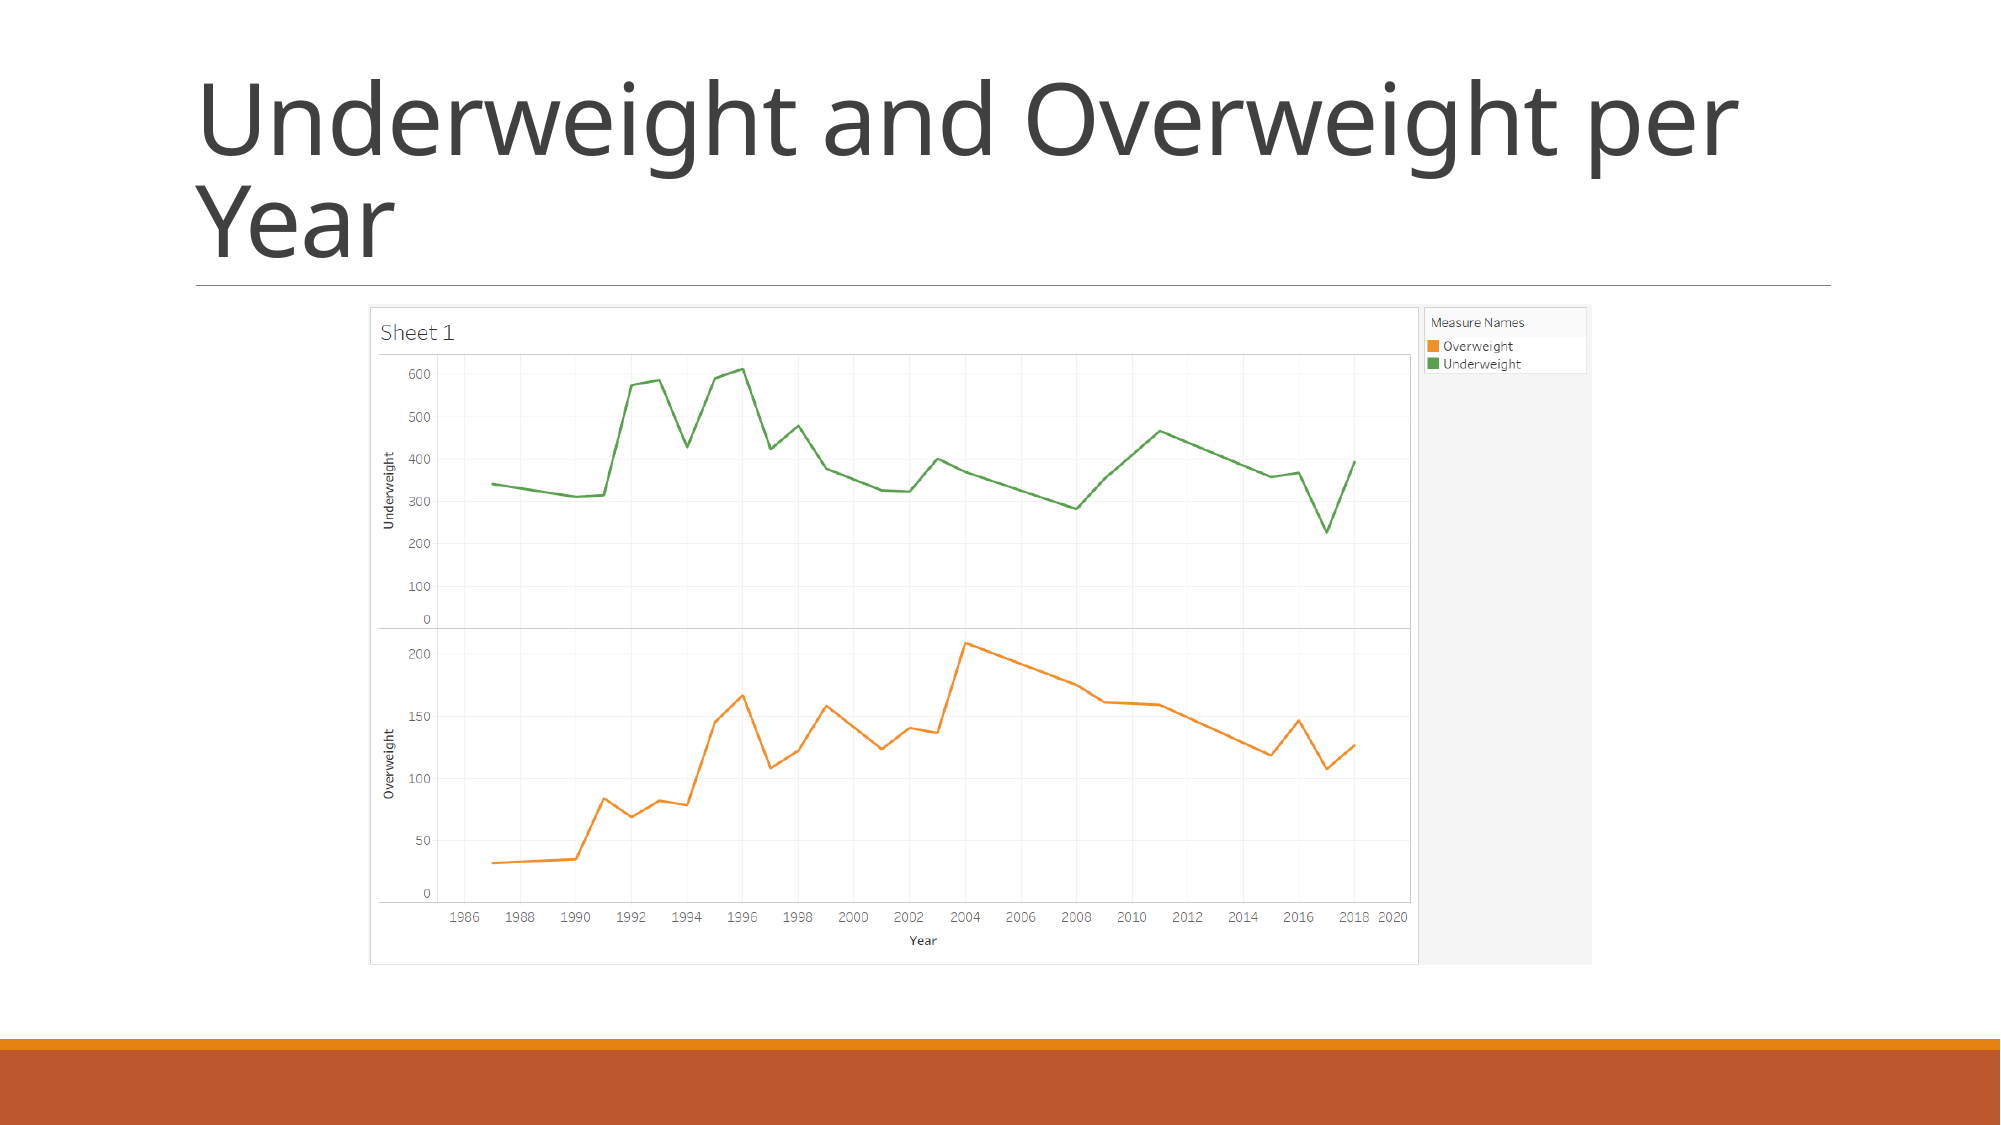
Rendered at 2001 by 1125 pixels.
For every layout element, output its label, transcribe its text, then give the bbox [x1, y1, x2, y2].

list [367, 303, 1593, 965]
title Underweight and Overweight per Year [180, 47, 1830, 285]
